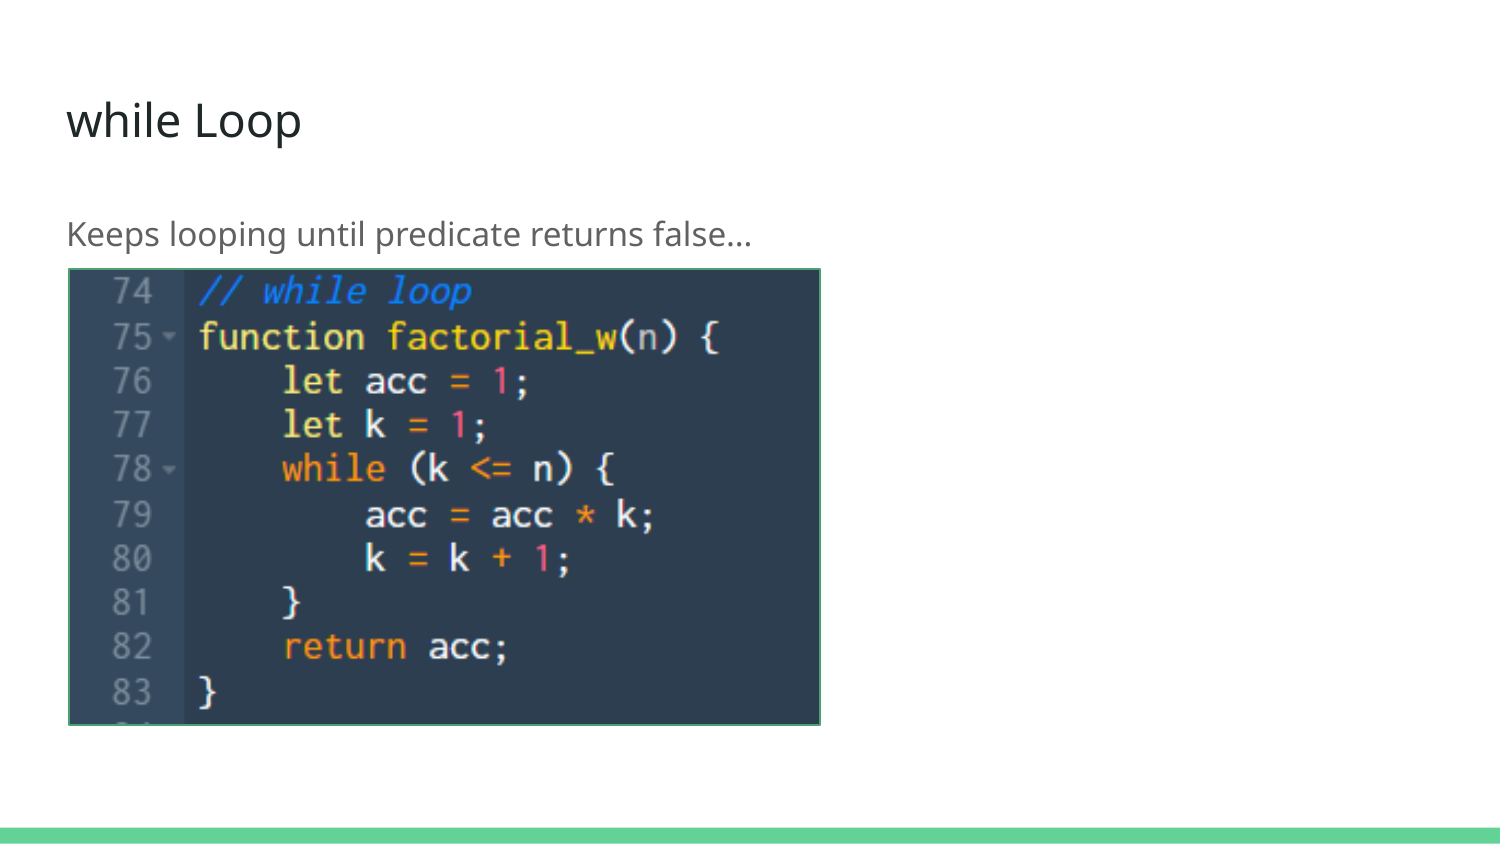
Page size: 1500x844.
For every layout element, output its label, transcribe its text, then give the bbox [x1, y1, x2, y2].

title while Loop [51, 72, 1449, 167]
list Keeps looping until predicate returns false… [51, 189, 1449, 806]
picture [69, 269, 820, 725]
